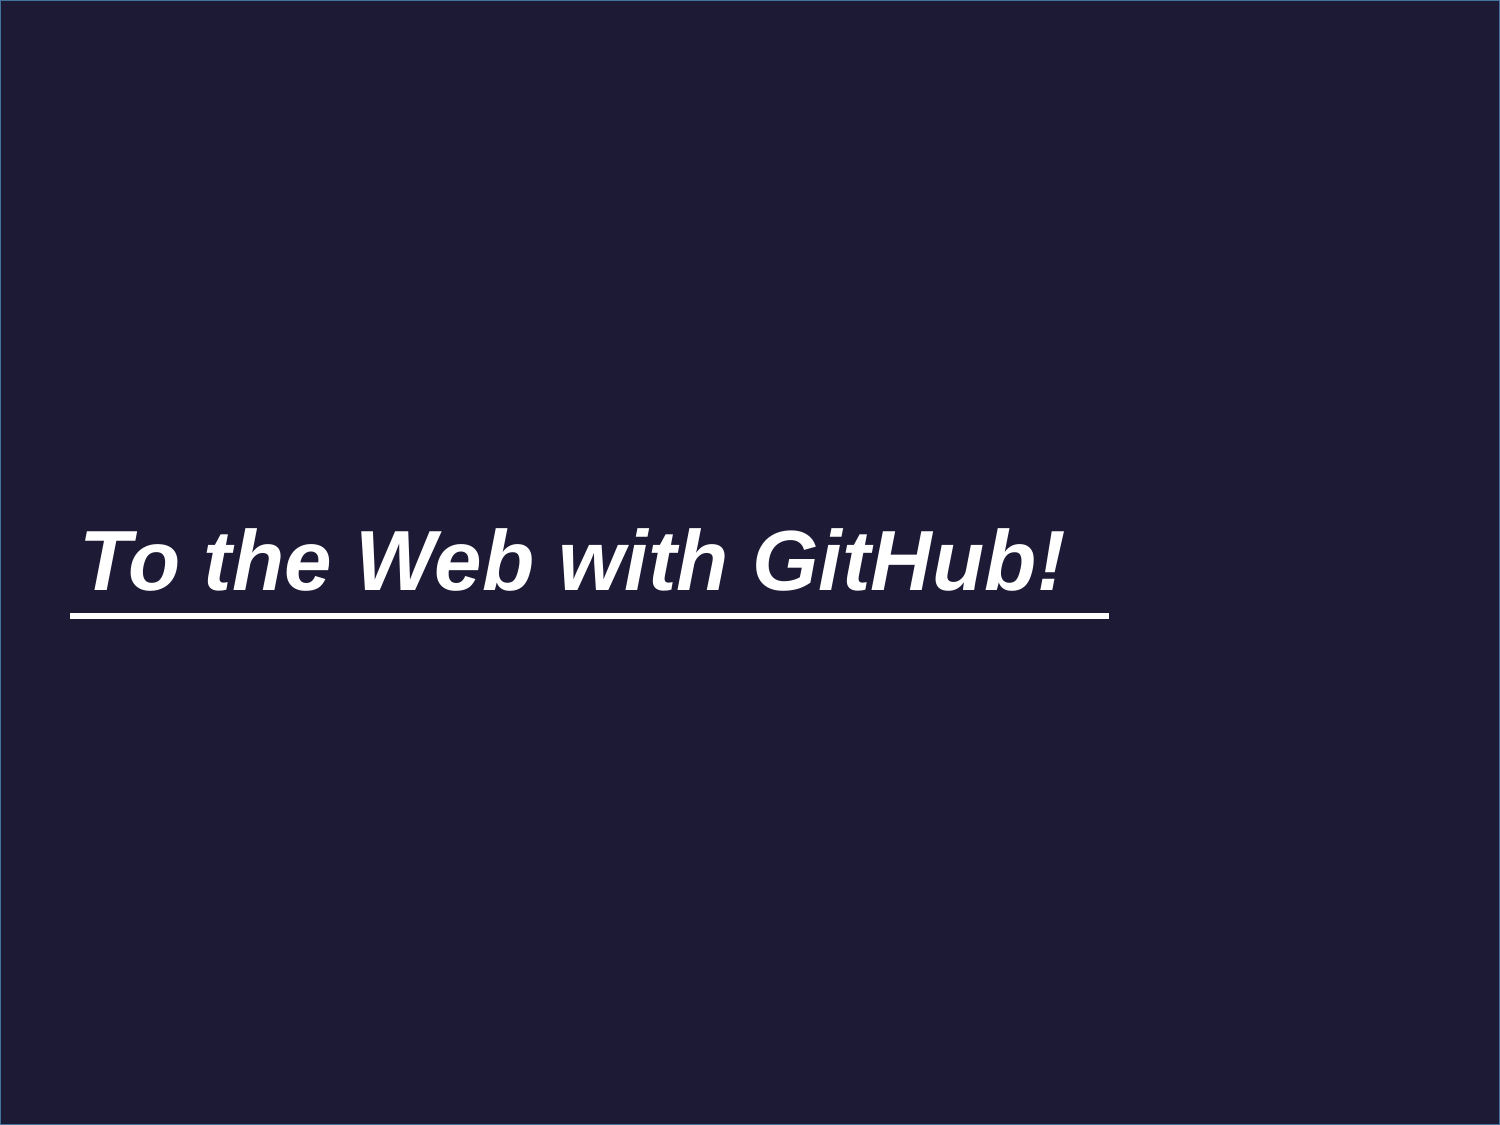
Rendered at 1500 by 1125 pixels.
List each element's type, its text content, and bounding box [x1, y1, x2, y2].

title To the Web with GitHub! [64, 484, 1415, 628]
